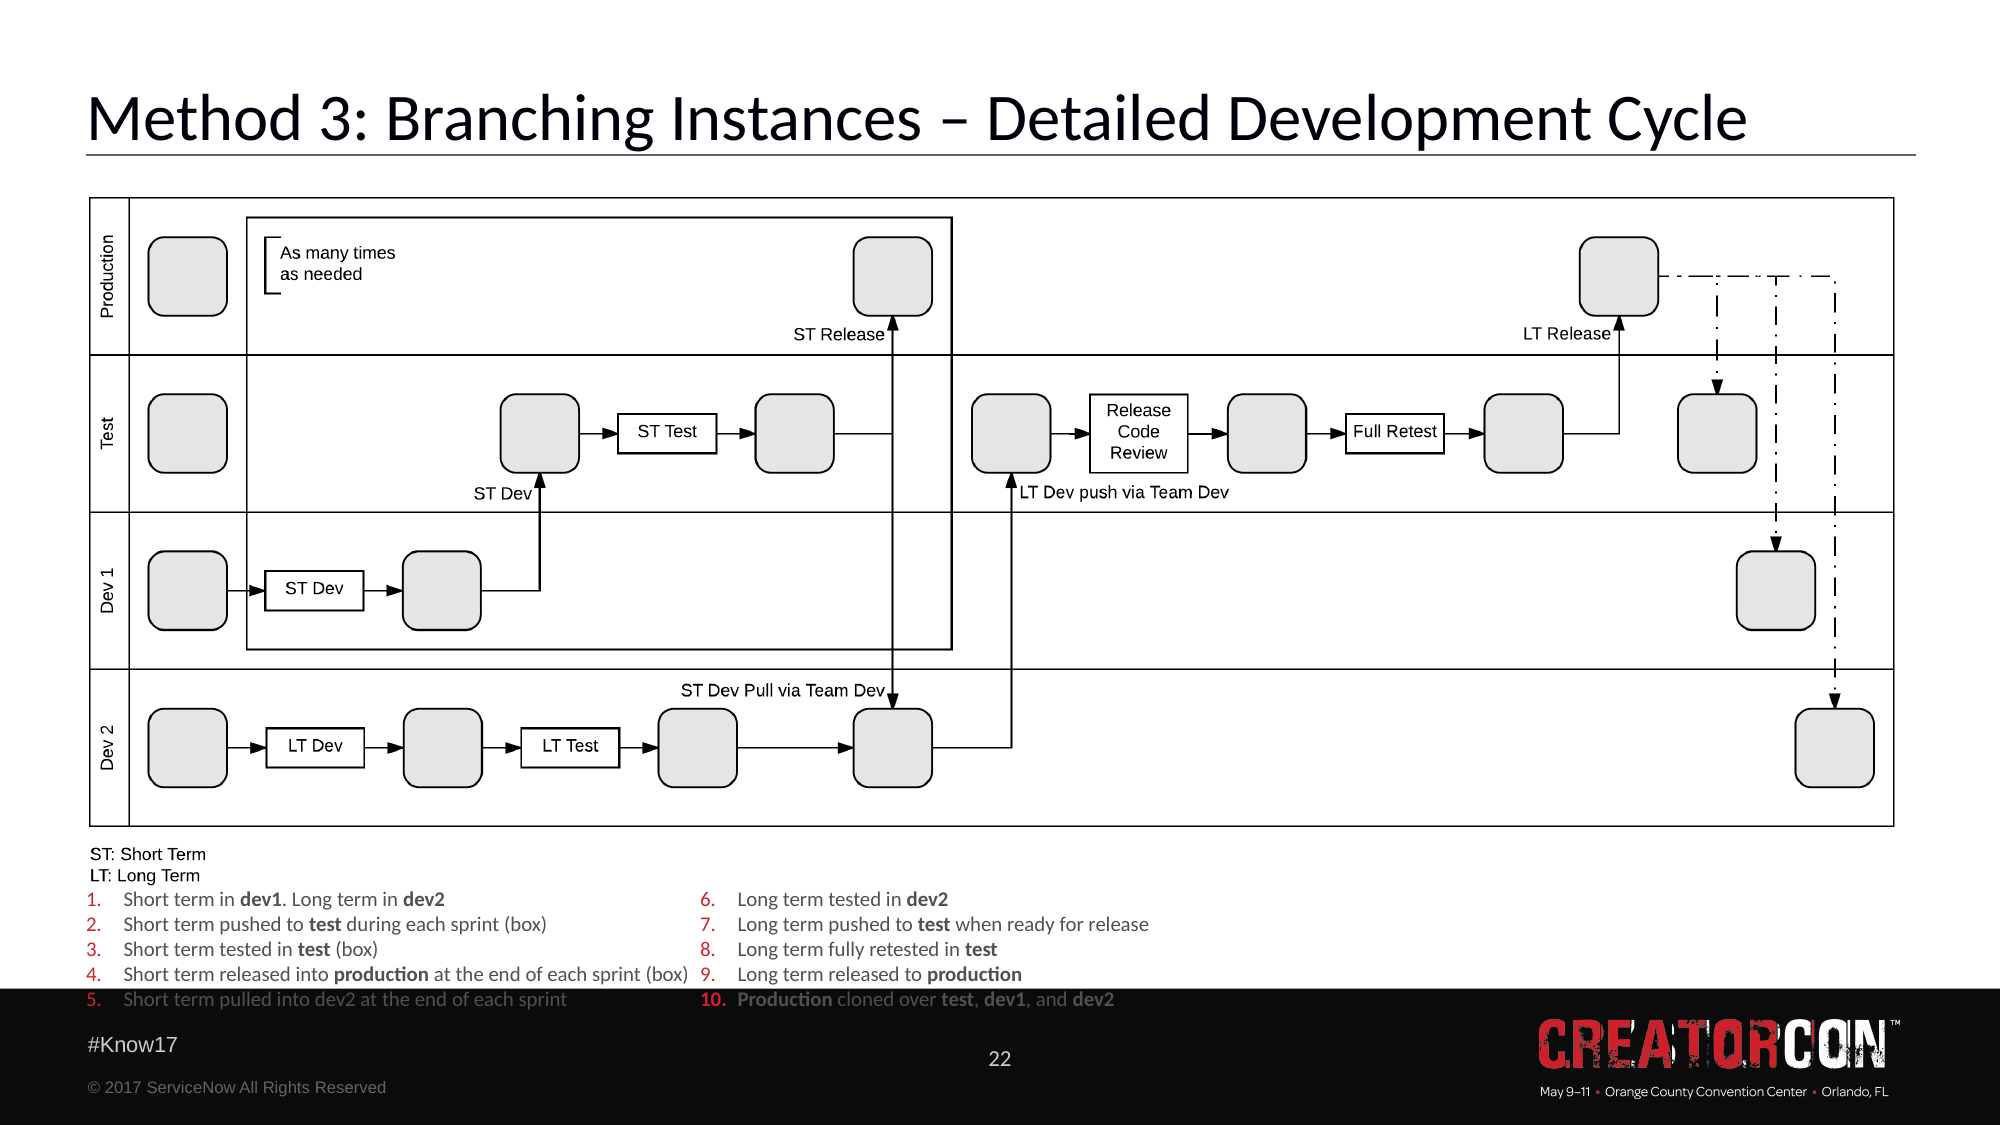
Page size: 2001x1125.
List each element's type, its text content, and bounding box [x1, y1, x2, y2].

picture [70, 178, 1913, 905]
title Method 3: Branching Instances – Detailed Development Cycle [71, 44, 1914, 154]
picture [1539, 1039, 1900, 1099]
text_box Short term in dev1. Long term in dev2 Short term pushed to test during each sprint (box) Short term tested in test (box) Short term released into production at the end of each sprint (box) Short term pulled into dev2 at the end of each sprint Long term tested in dev2 Long term pushed to test when ready for release Long term fully retested in test Long term released to production Production cloned over test, dev1, and dev2 [71, 877, 1943, 1039]
